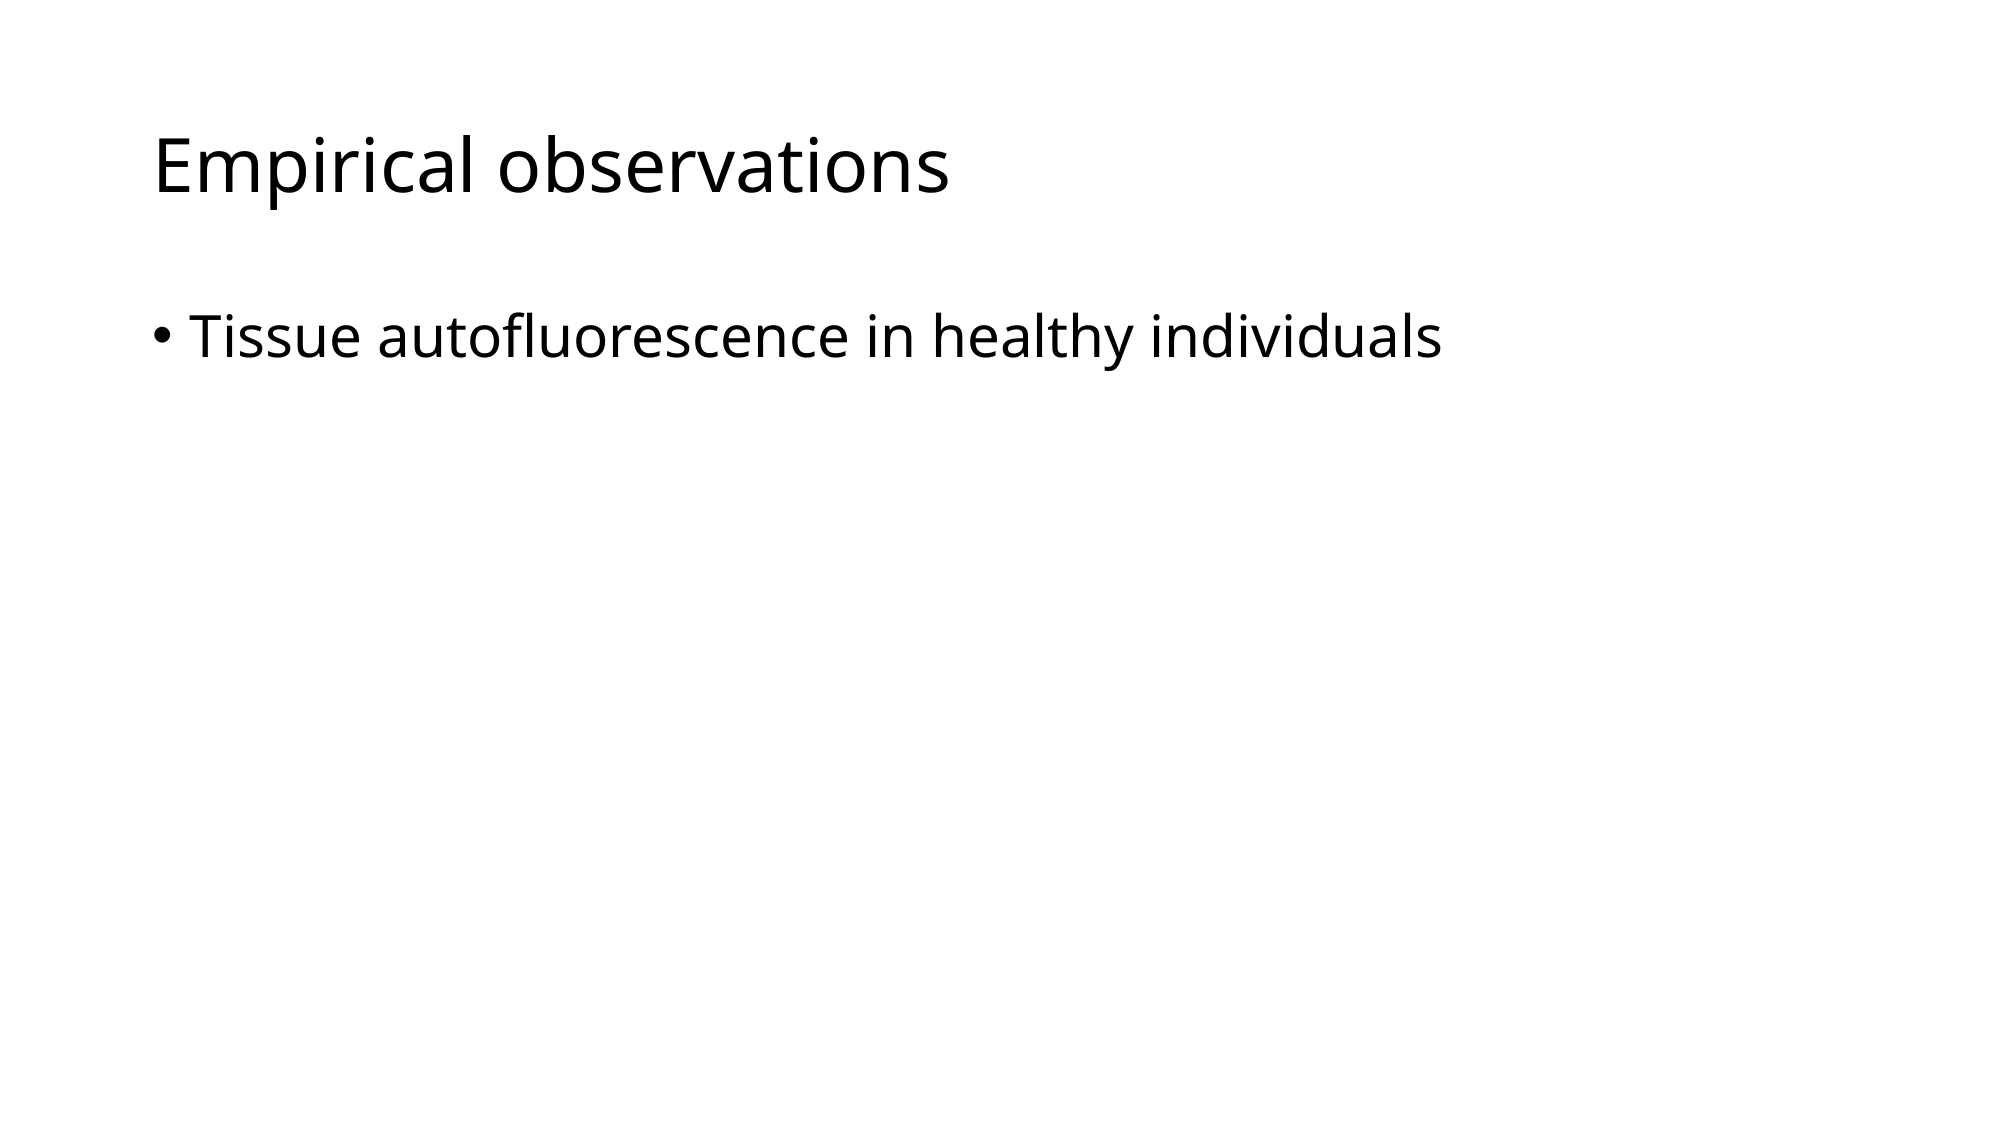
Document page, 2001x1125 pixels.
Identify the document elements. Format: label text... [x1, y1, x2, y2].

list Tissue autofluorescence in healthy individuals [137, 299, 1863, 1014]
title Empirical observations [137, 59, 1863, 278]
